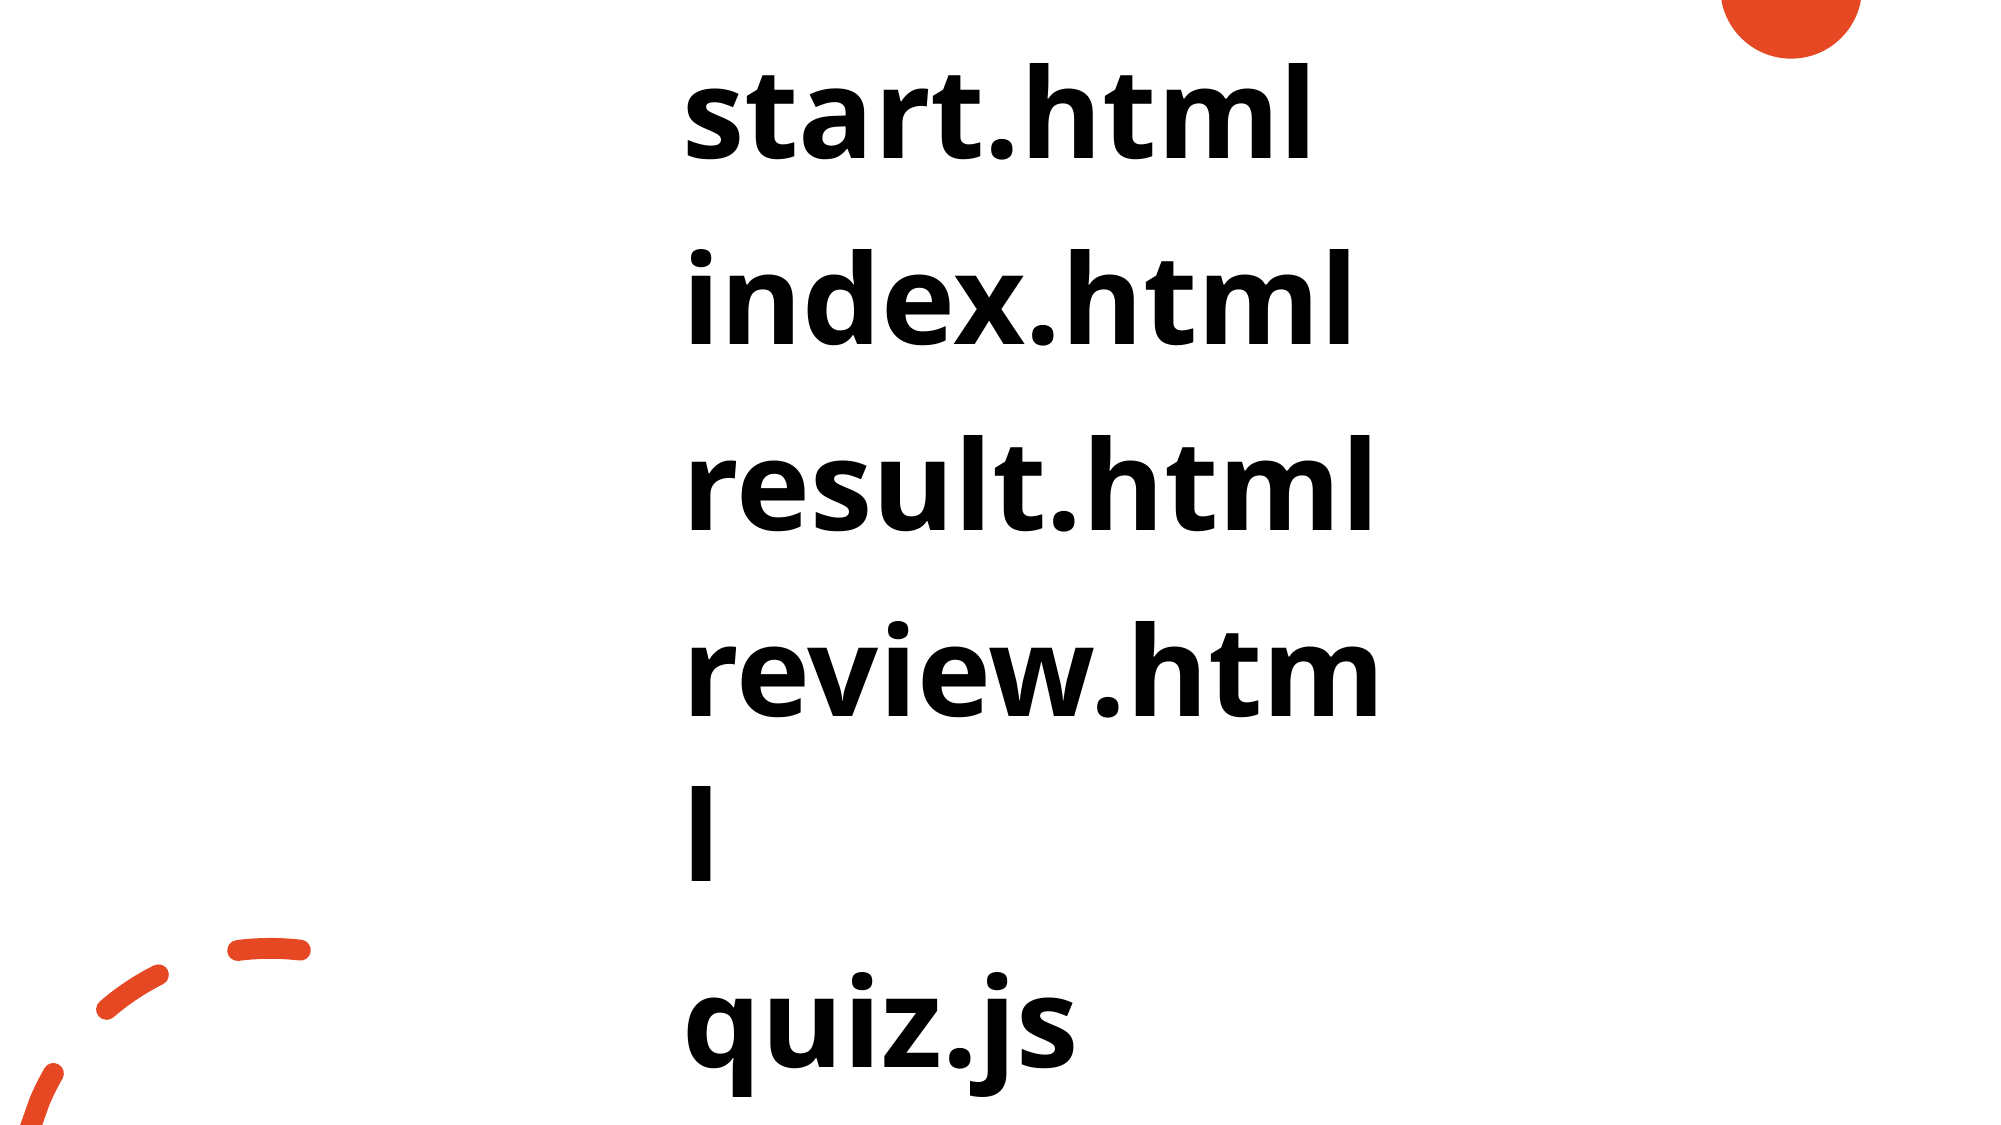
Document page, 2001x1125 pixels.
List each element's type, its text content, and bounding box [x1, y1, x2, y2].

list start.html index.html result.html review.html quiz.js quiz.css [664, 0, 1423, 636]
